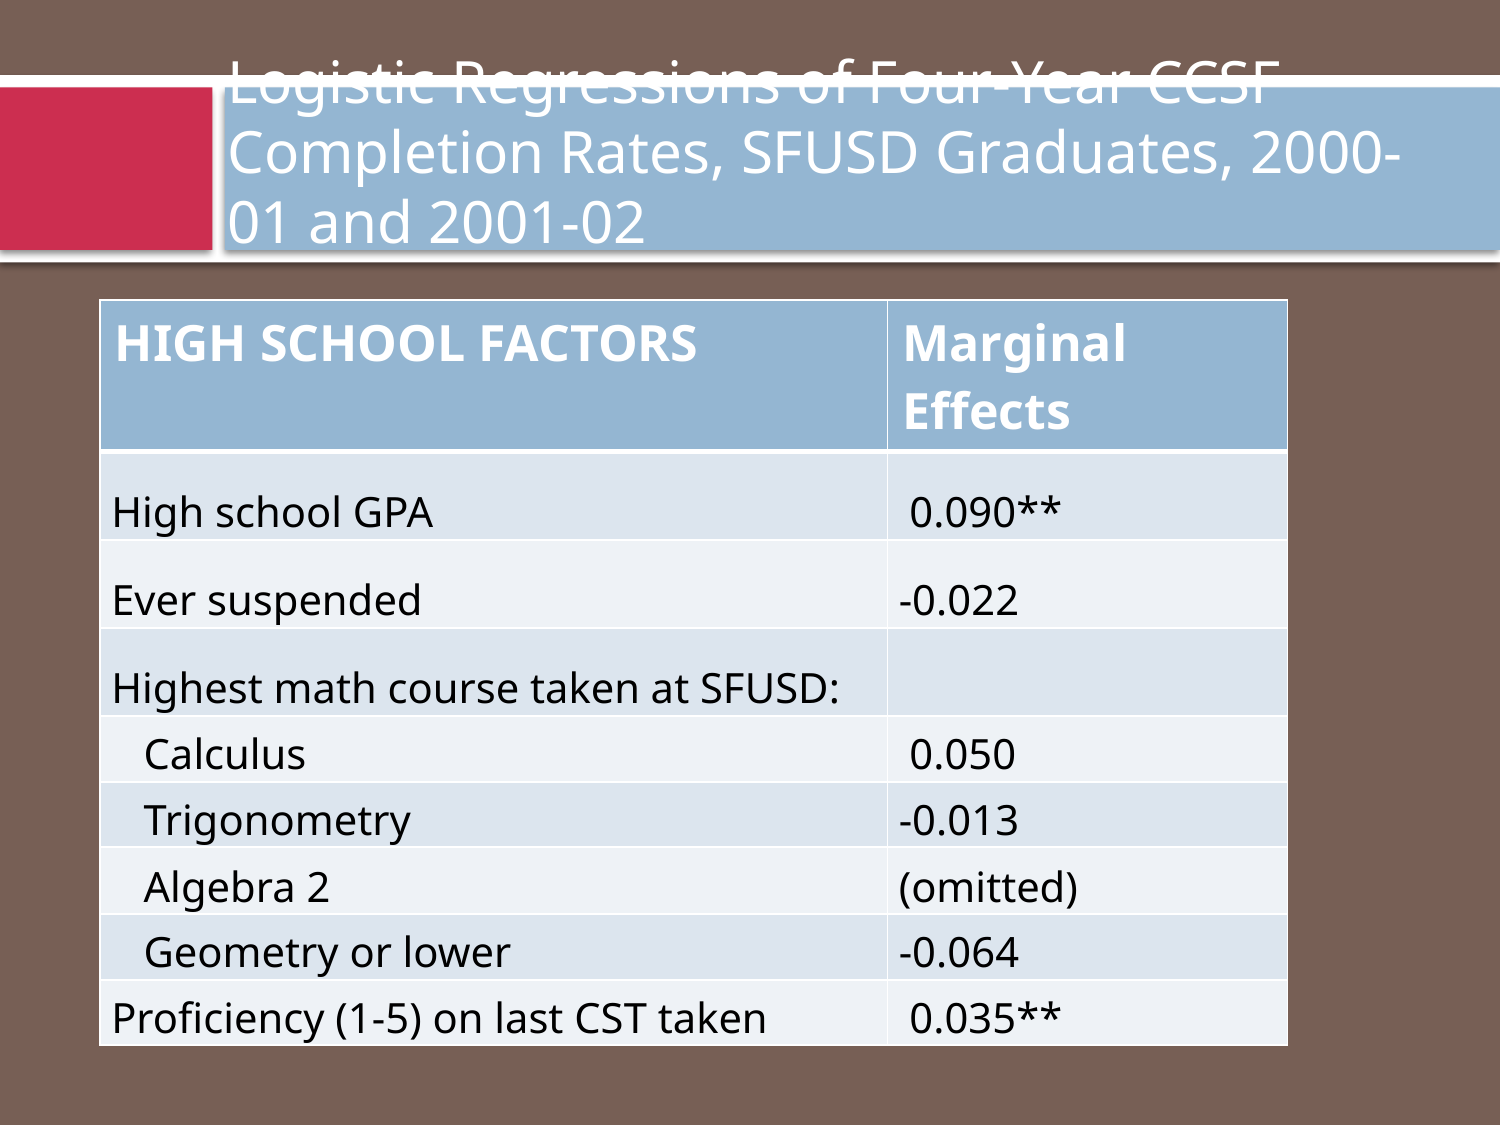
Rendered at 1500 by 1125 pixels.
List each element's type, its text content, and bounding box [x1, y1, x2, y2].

table_cell [888, 629, 1287, 715]
table_header Marginal Effects [888, 301, 1287, 449]
table_cell -0.022 [888, 541, 1287, 627]
table_cell Geometry or lower [101, 915, 887, 979]
title Logistic Regressions of Four-Year CCSF Completion Rates, SFUSD Graduates, 2000-01 and 2001-02 [212, 50, 1463, 250]
table_cell Proficiency (1-5) on last CST taken [101, 981, 887, 1044]
table_header HIGH SCHOOL FACTORS [101, 301, 887, 449]
table_cell Algebra 2 [101, 848, 887, 913]
table_cell Highest math course taken at SFUSD: [101, 629, 887, 715]
table_cell Trigonometry [101, 783, 887, 846]
table_cell (omitted) [888, 848, 1287, 913]
table_cell Ever suspended [101, 541, 887, 627]
table_cell Calculus [101, 717, 887, 781]
table_cell 0.050 [888, 717, 1287, 781]
table_cell -0.064 [888, 915, 1287, 979]
table_cell 0.035** [888, 981, 1287, 1044]
table_cell -0.013 [888, 783, 1287, 846]
table_cell High school GPA [101, 454, 887, 539]
table_cell 0.090** [888, 454, 1287, 539]
